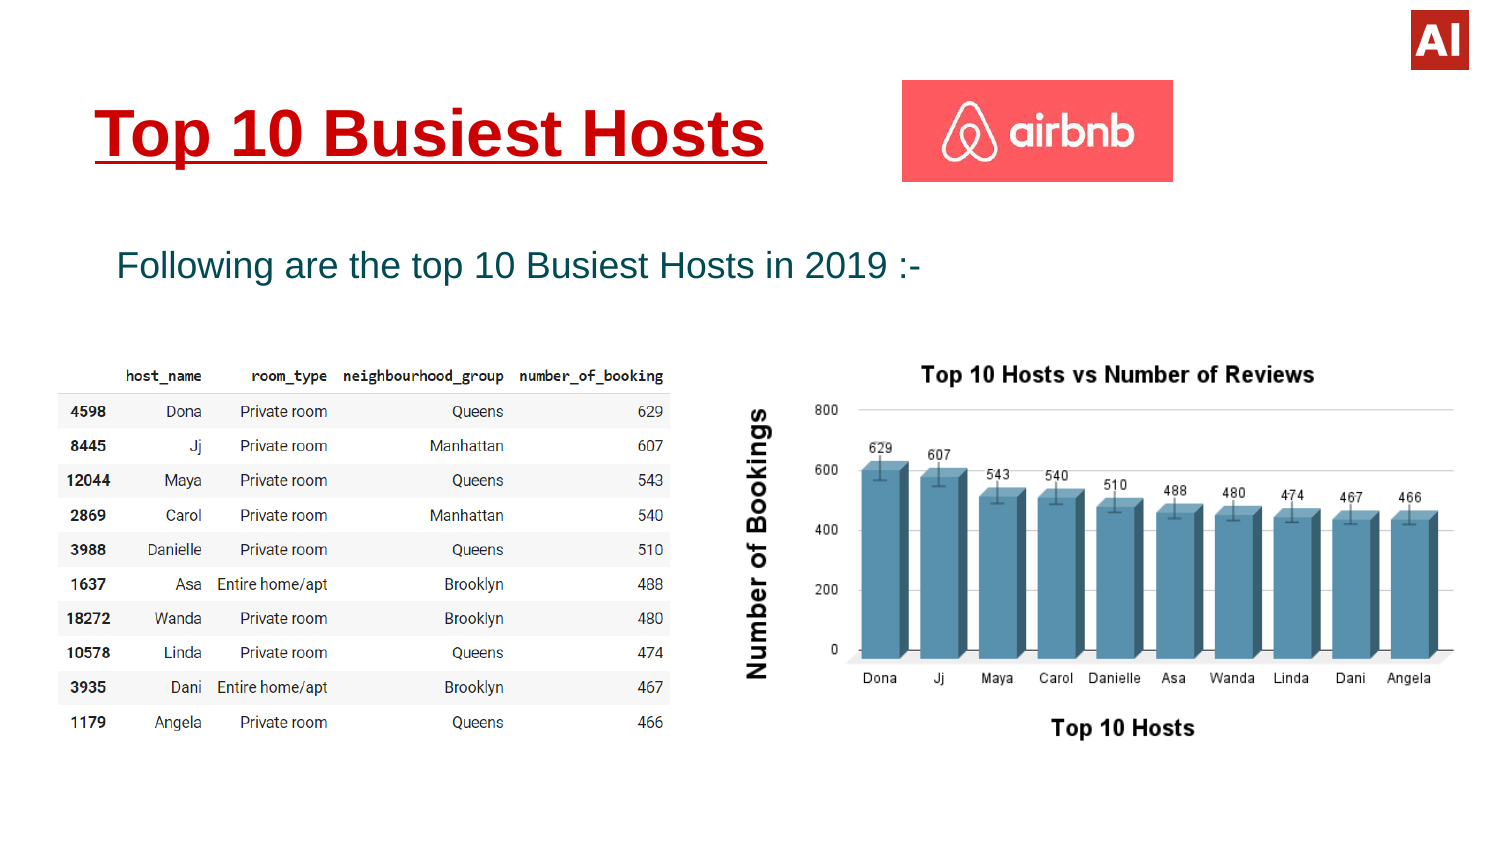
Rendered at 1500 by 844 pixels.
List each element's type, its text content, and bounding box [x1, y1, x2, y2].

picture [901, 80, 1173, 182]
picture [1411, 10, 1469, 70]
text_box Following are the top 10 Busiest Hosts in 2019 :- [101, 225, 1411, 301]
picture [719, 338, 1476, 766]
picture [54, 355, 671, 739]
text_box Top 10 Busiest Hosts [79, 75, 1151, 186]
